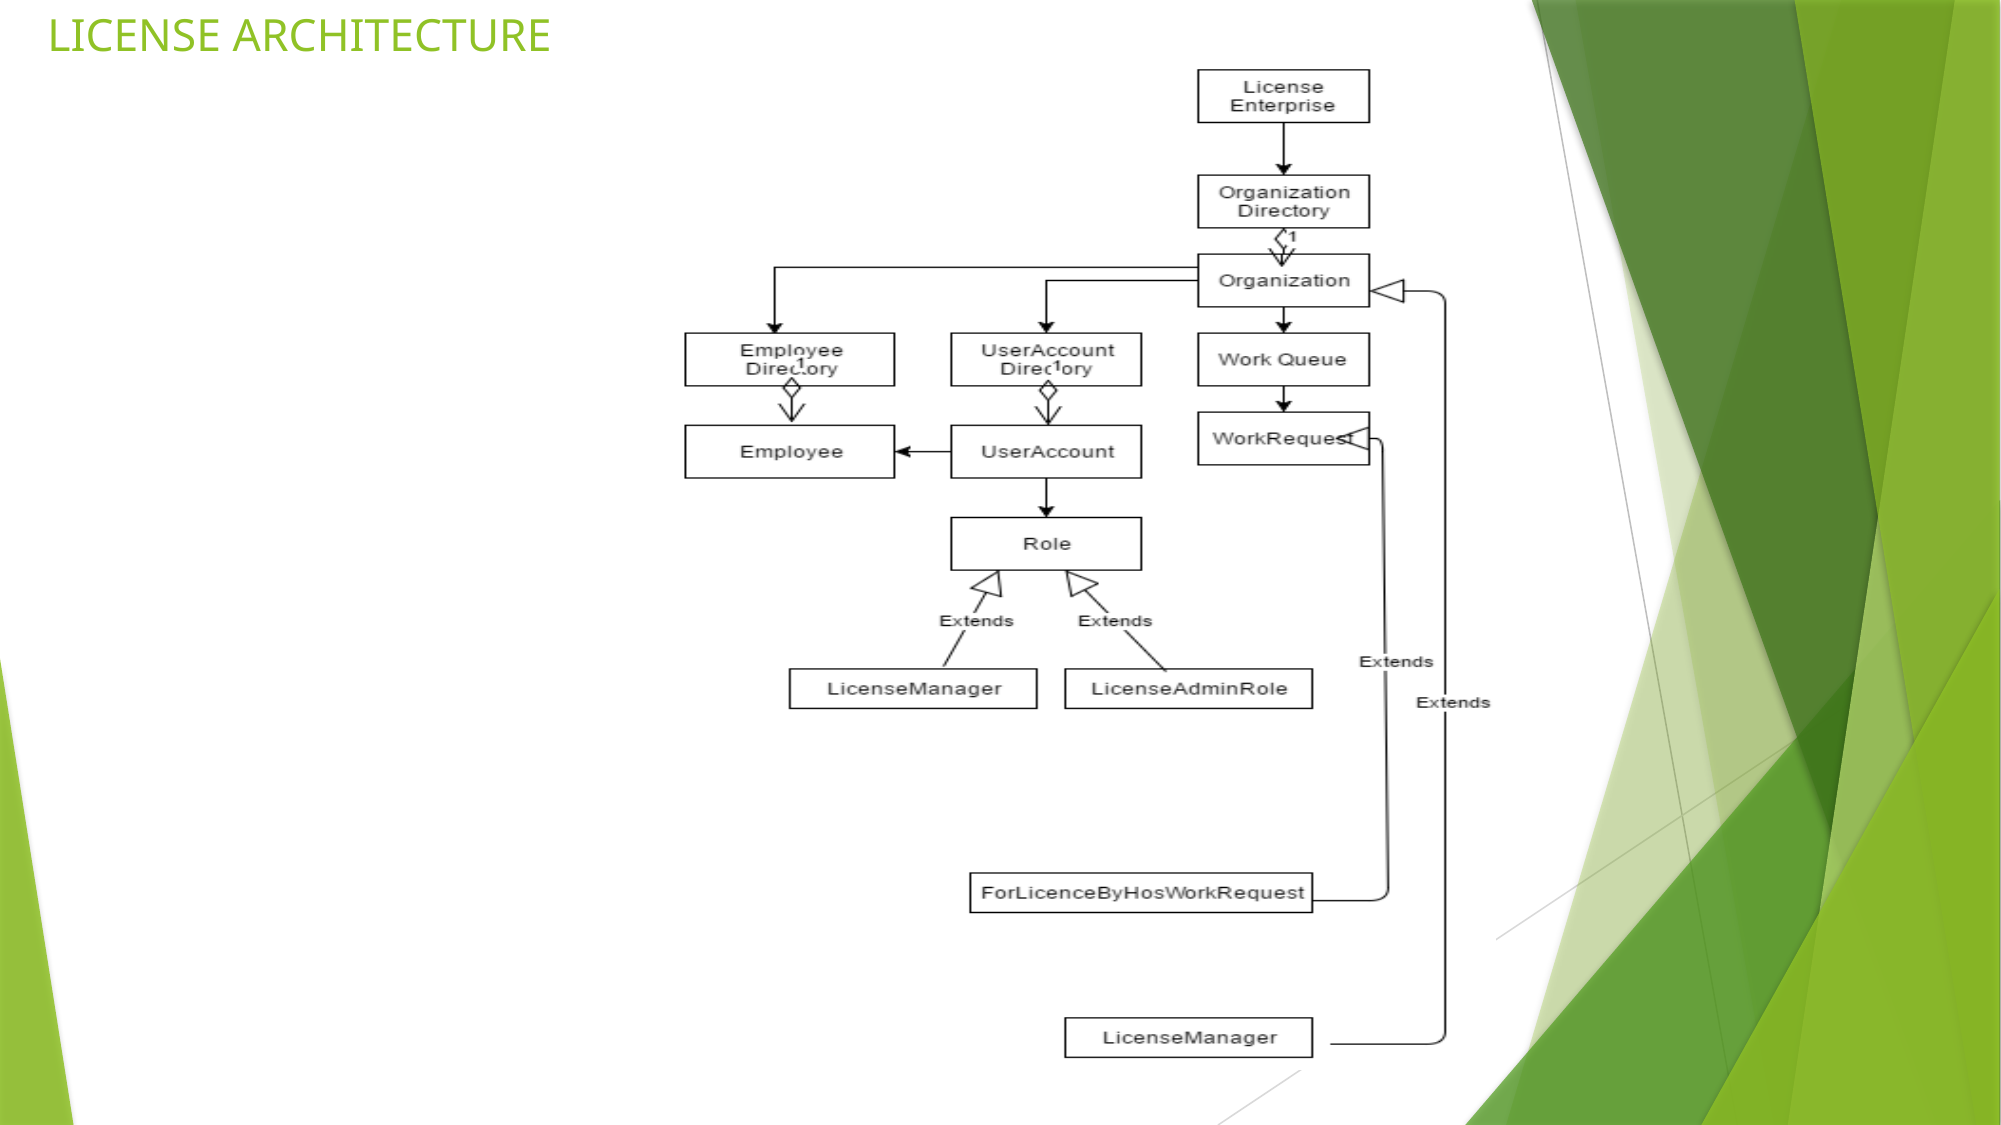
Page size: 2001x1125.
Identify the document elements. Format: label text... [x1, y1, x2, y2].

title LICENSE ARCHITECTURE [0, 0, 600, 69]
picture [683, 68, 1497, 1071]
